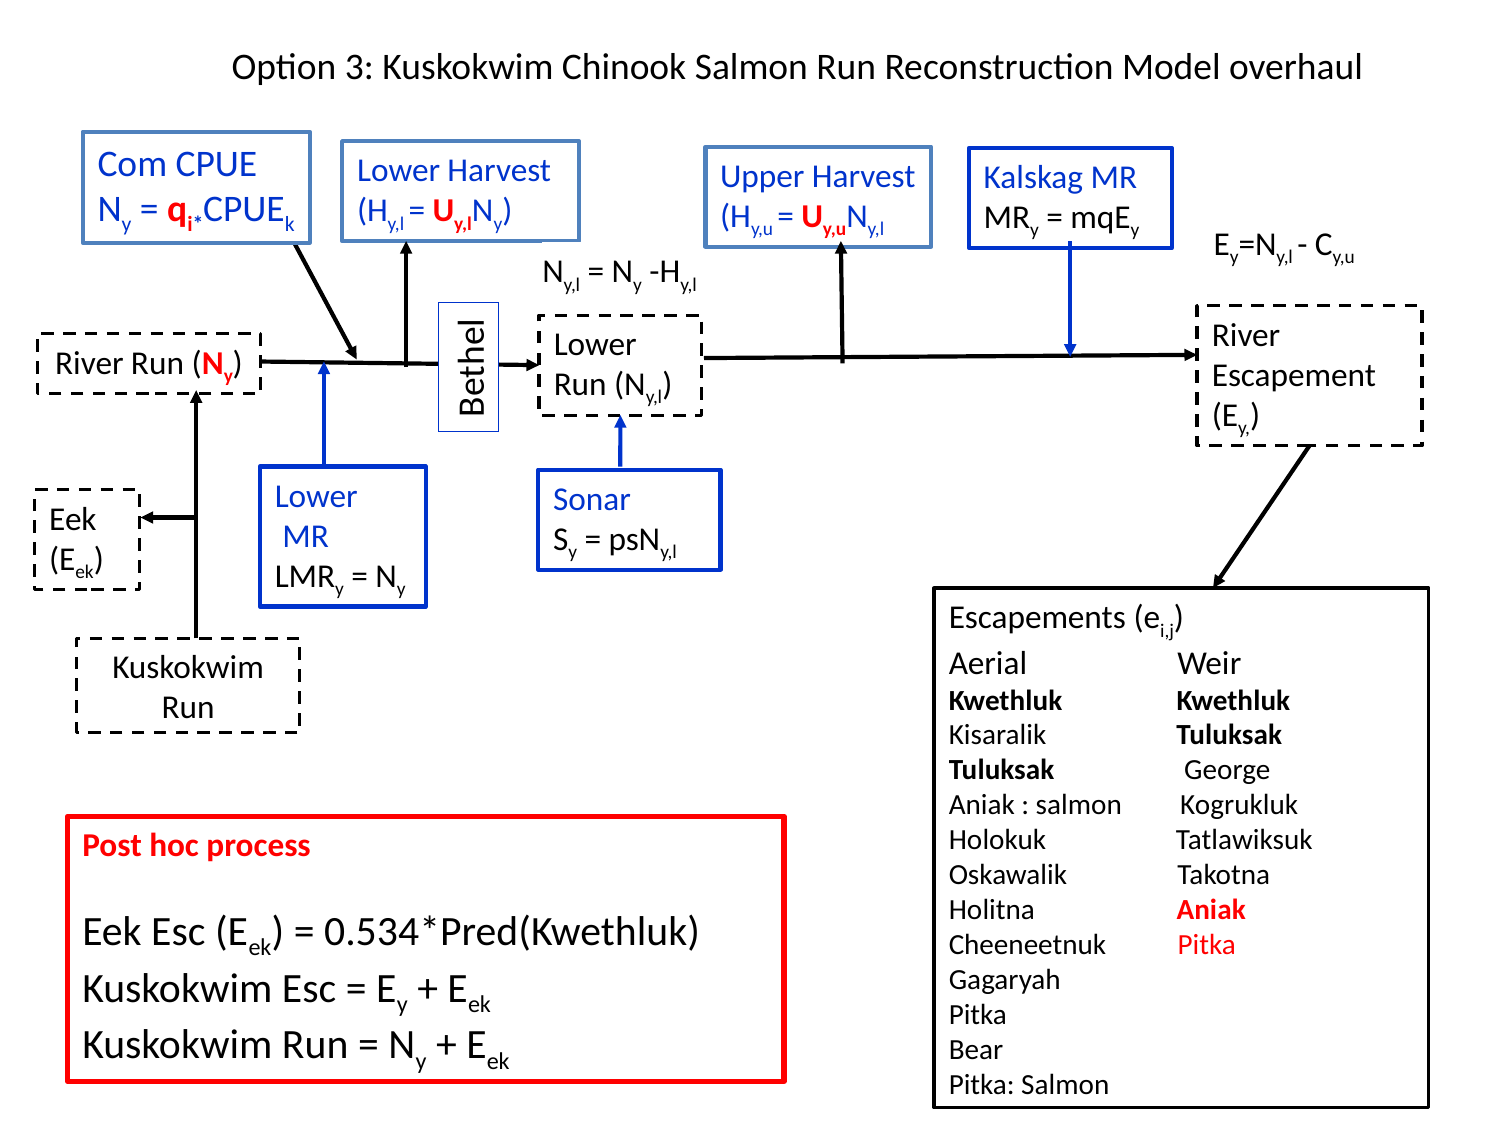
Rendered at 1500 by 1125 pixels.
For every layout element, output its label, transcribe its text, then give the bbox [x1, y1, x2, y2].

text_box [34, 131, 1429, 1109]
text_box Option 3: Kuskokwim Chinook Salmon Run Reconstruction Model overhaul [216, 34, 1379, 95]
